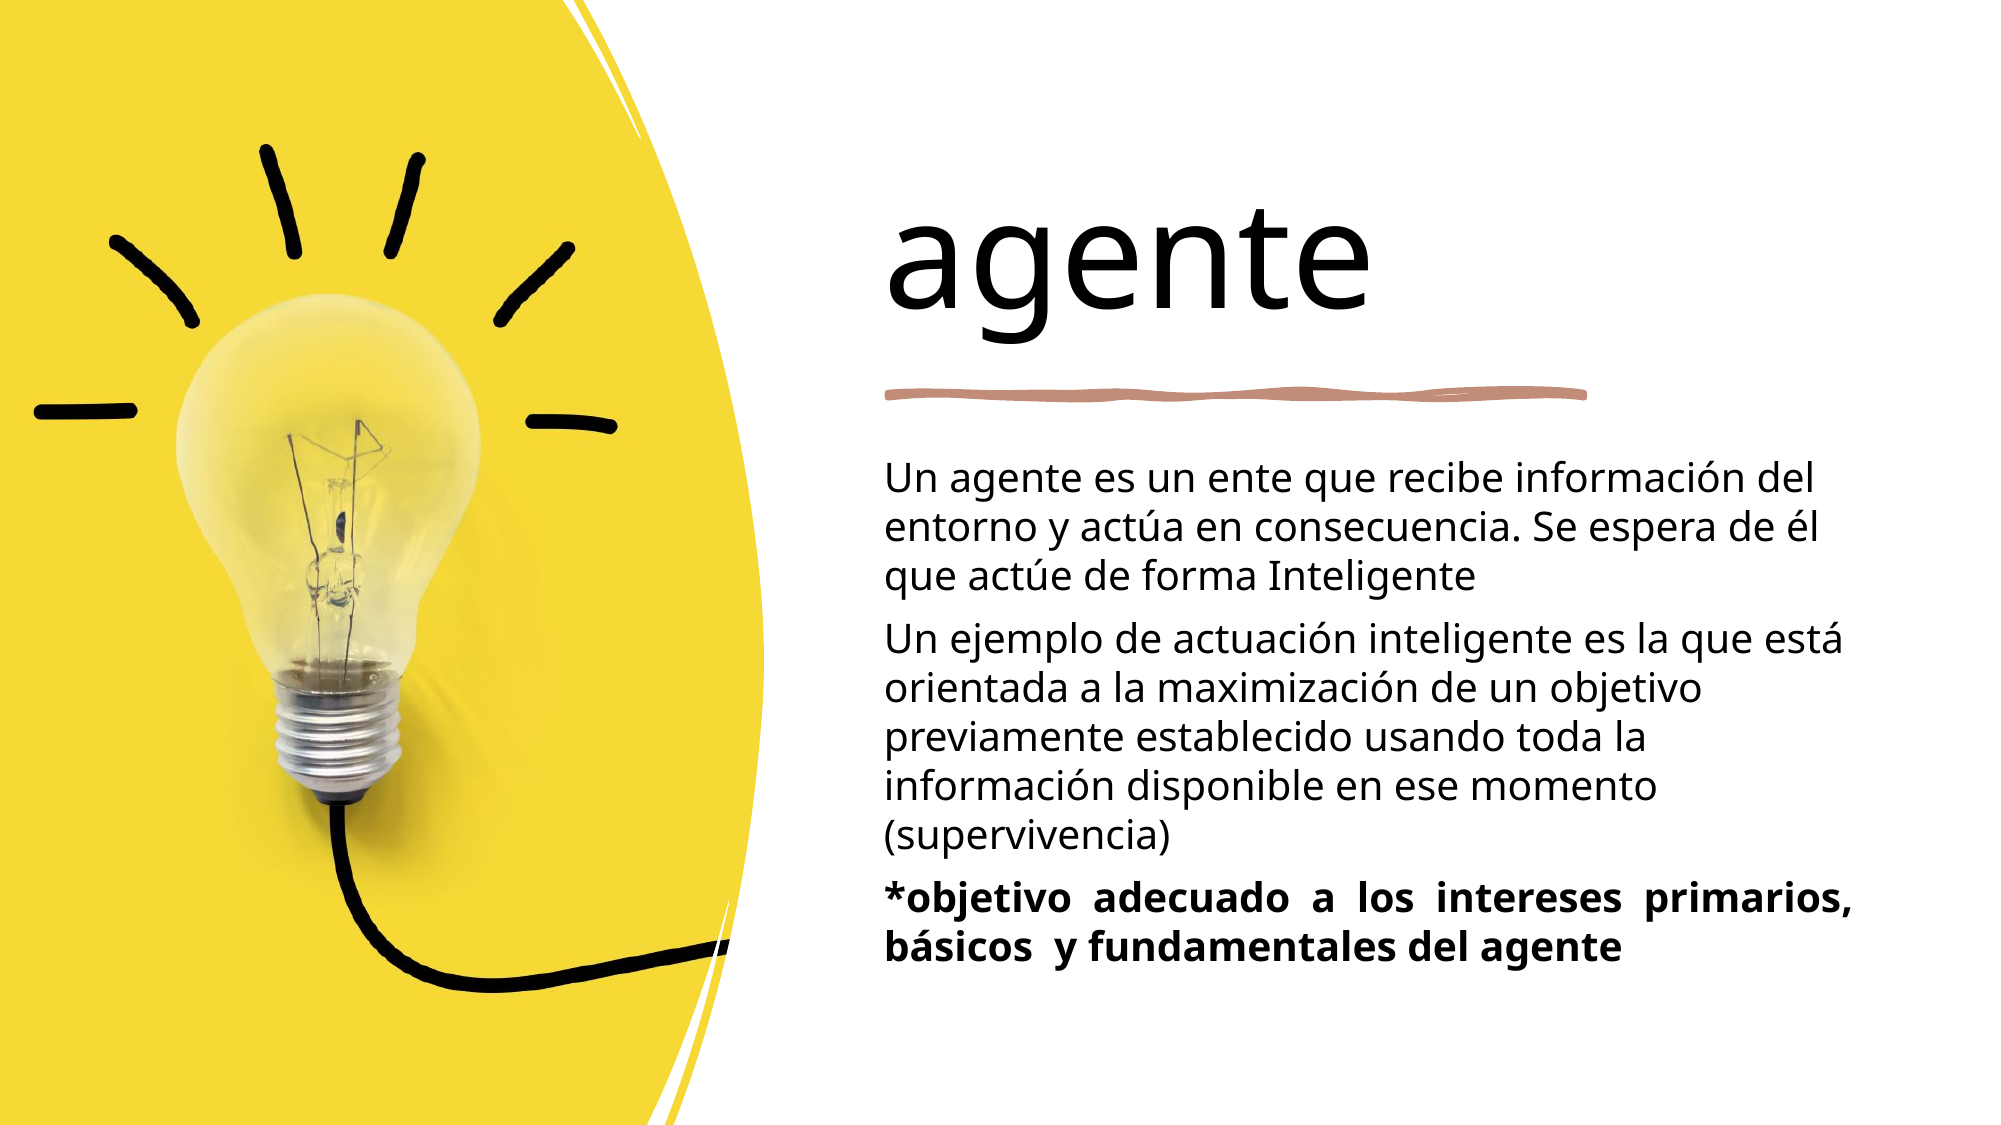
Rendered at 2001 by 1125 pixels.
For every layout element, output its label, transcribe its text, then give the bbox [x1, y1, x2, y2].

text_box [886, 388, 1586, 401]
list Un agente es un ente que recibe información del entorno y actúa en consecuencia. Se espera de él que actúe de forma Inteligente Un ejemplo de actuación inteligente es la que está orientada a la maximización de un objetivo previamente establecido usando toda la información disponible en ese momento (supervivencia) *objetivo adecuado a los intereses primarios, básicos y fundamentales del agente [869, 443, 1895, 1016]
text_box [764, 0, 2000, 1125]
picture [0, 0, 764, 1125]
title agente [869, 53, 1895, 347]
